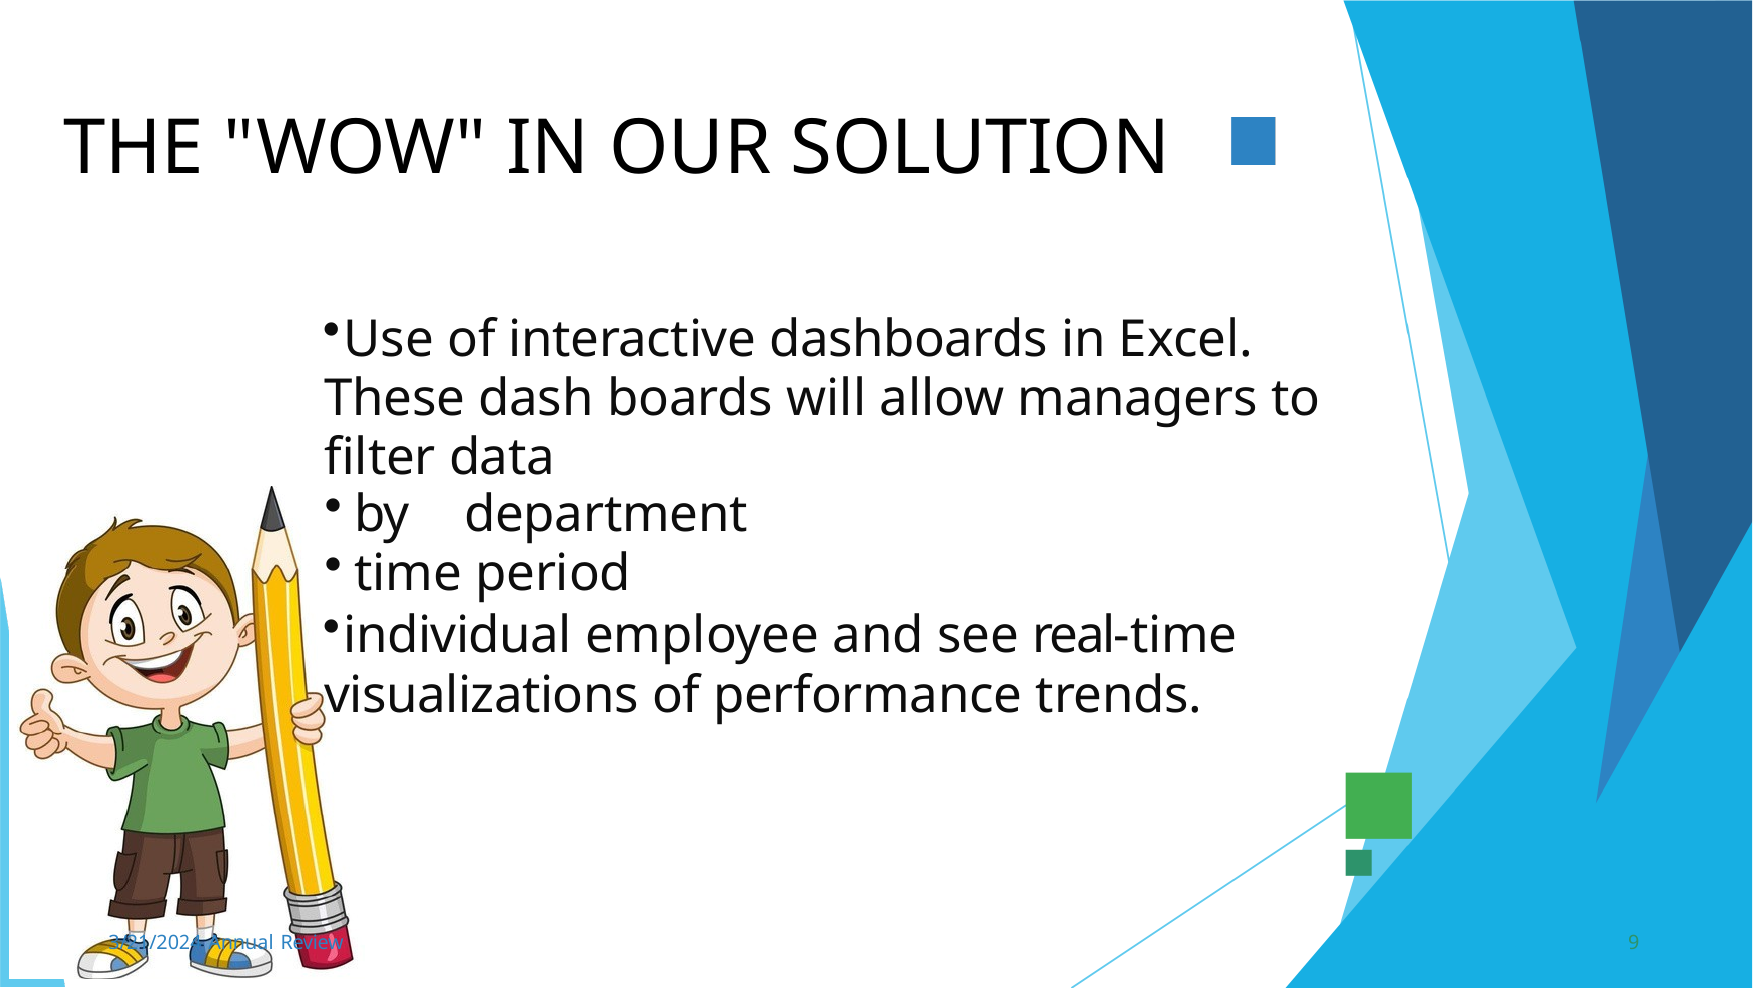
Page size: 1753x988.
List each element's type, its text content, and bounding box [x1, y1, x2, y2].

picture [0, 486, 365, 987]
title THE "WOW" IN OUR SOLUTION [0, 42, 1060, 263]
text_box Use of interactive dashboards in Excel. These dash boards will allow managers to filter data by department time period individual employee and see real-time visualizations of performance trends. [322, 301, 1060, 723]
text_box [1060, 0, 1753, 988]
